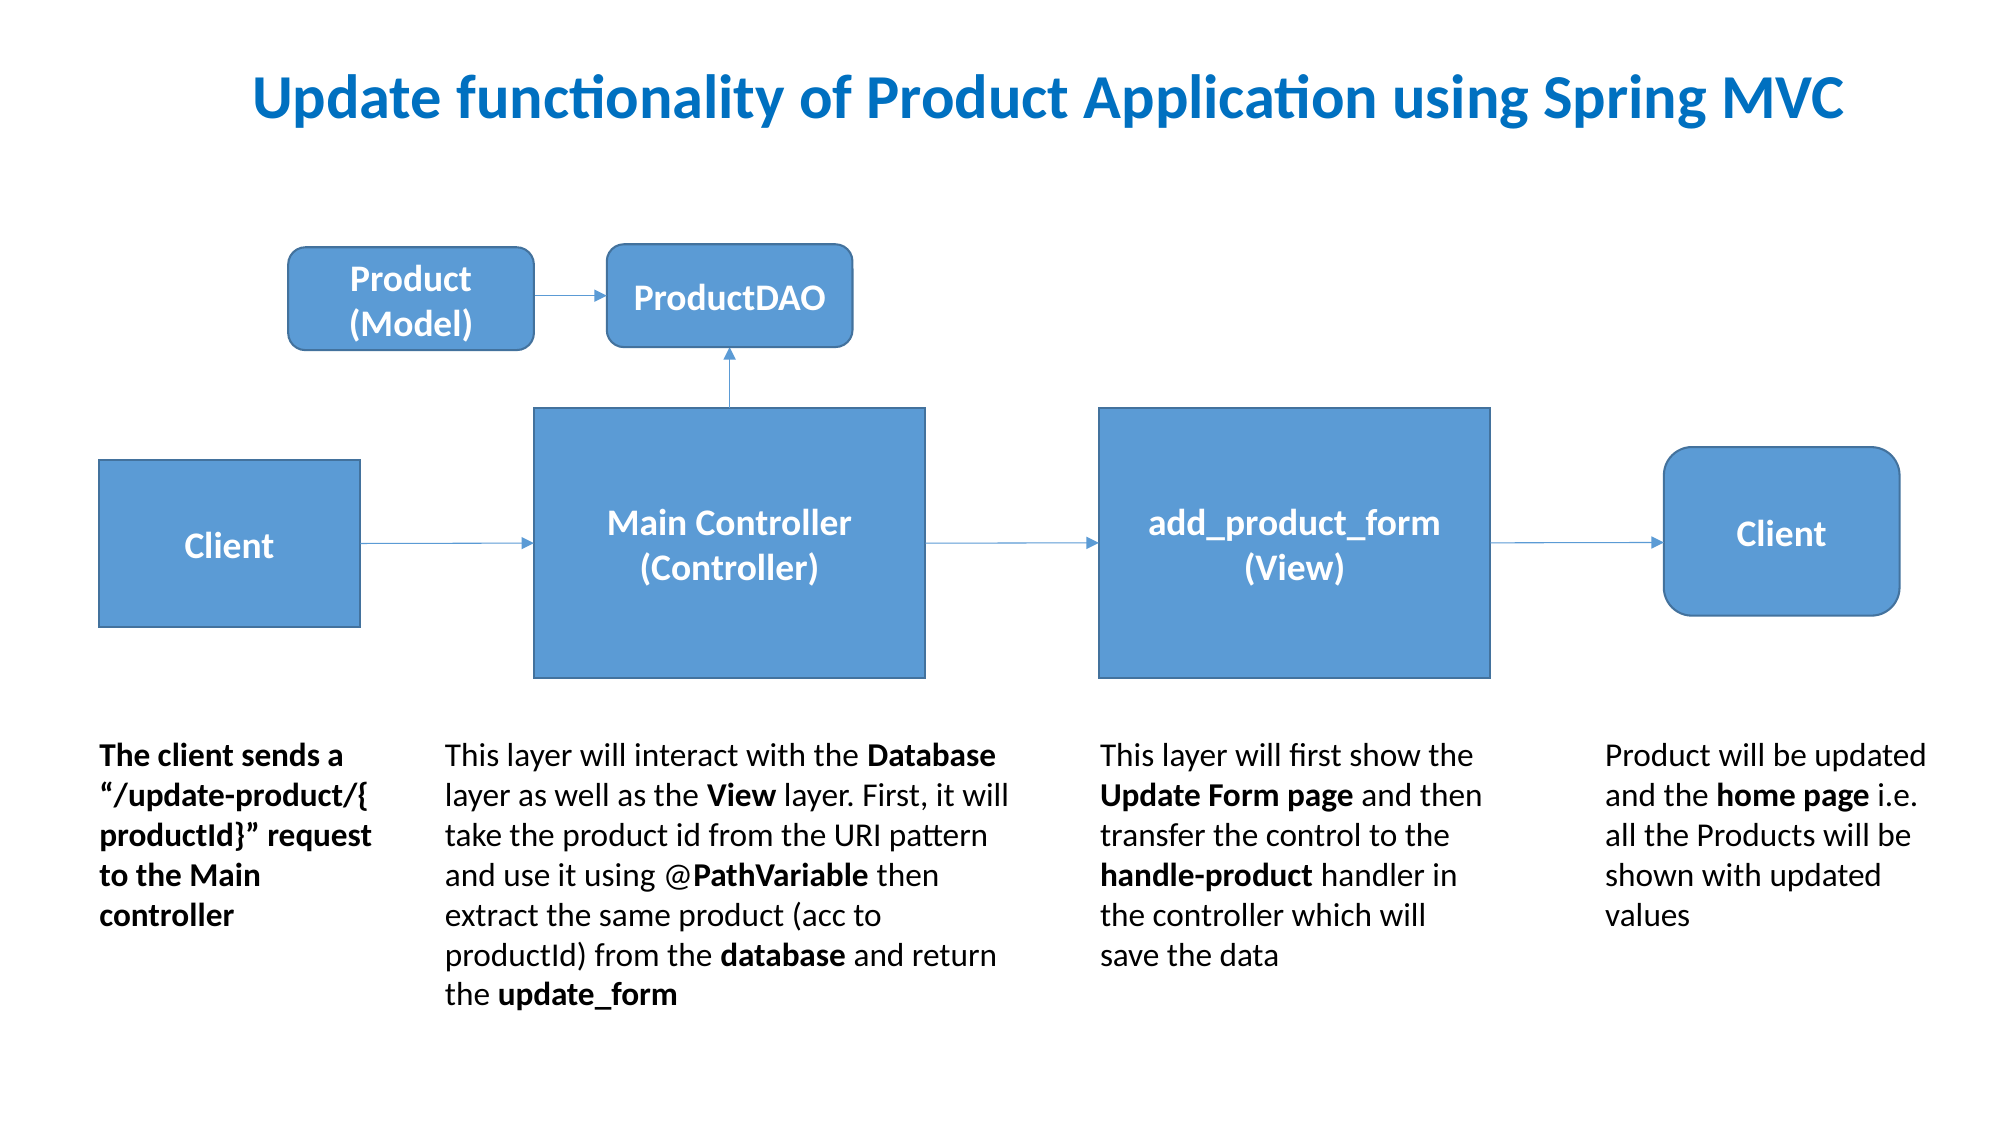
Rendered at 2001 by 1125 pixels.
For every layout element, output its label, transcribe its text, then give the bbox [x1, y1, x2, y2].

text_box Client [1662, 446, 1901, 617]
text_box Product will be updated and the home page i.e. all the Products will be shown with updated values [1590, 725, 1954, 940]
text_box Main Controller (Controller) [533, 407, 926, 679]
text_box Product (Model) [287, 246, 535, 352]
text_box This layer will interact with the Database layer as well as the View layer. First, it will take the product id from the URI pattern and use it using @PathVariable then extract the same product (acc to productId) from the database and return the update_form [430, 725, 1029, 1020]
text_box Client [98, 459, 361, 628]
text_box The client sends a “/update-product/{productId}” request to the Main controller [84, 725, 401, 940]
text_box This layer will first show the Update Form page and then transfer the control to the handle-product handler in the controller which will save the data [1085, 725, 1504, 980]
text_box ProductDAO [605, 243, 854, 349]
text_box Update functionality of Product Application using Spring MVC [237, 48, 1863, 139]
text_box add_product_form (View) [1098, 407, 1491, 679]
